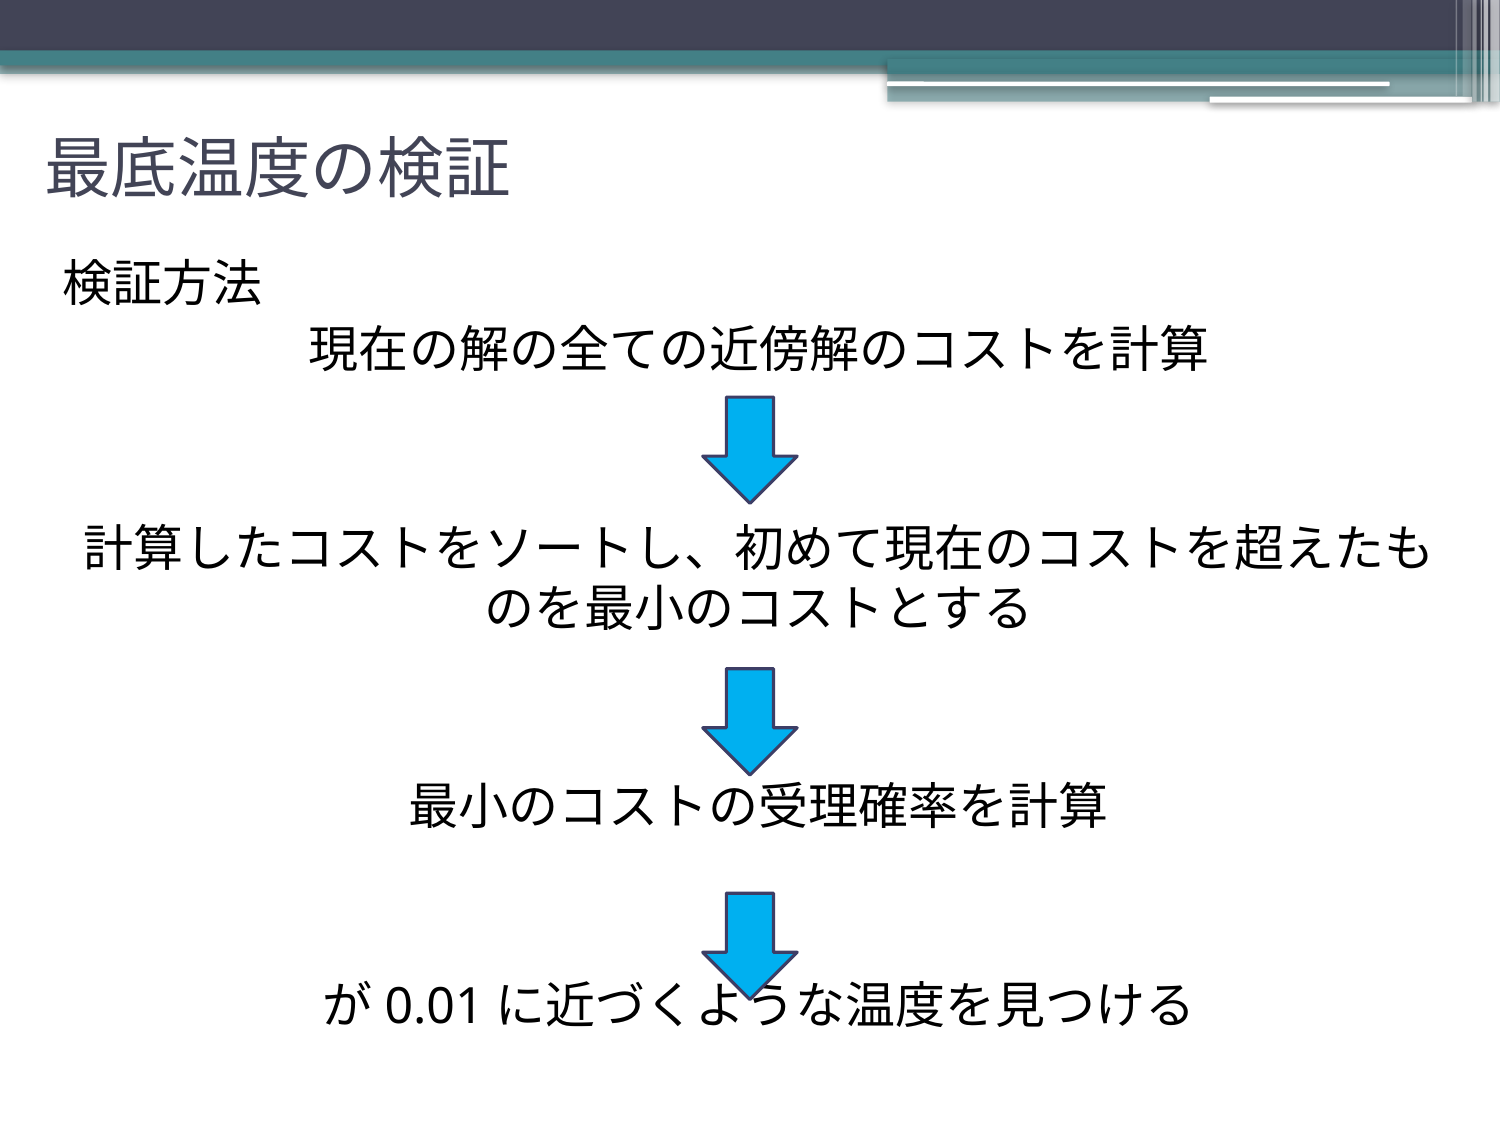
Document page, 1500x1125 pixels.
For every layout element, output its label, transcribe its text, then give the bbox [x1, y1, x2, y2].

text_box [701, 667, 799, 777]
title 最底温度の検証 [29, 78, 1380, 254]
text_box [701, 891, 799, 1001]
text_box [701, 395, 799, 505]
